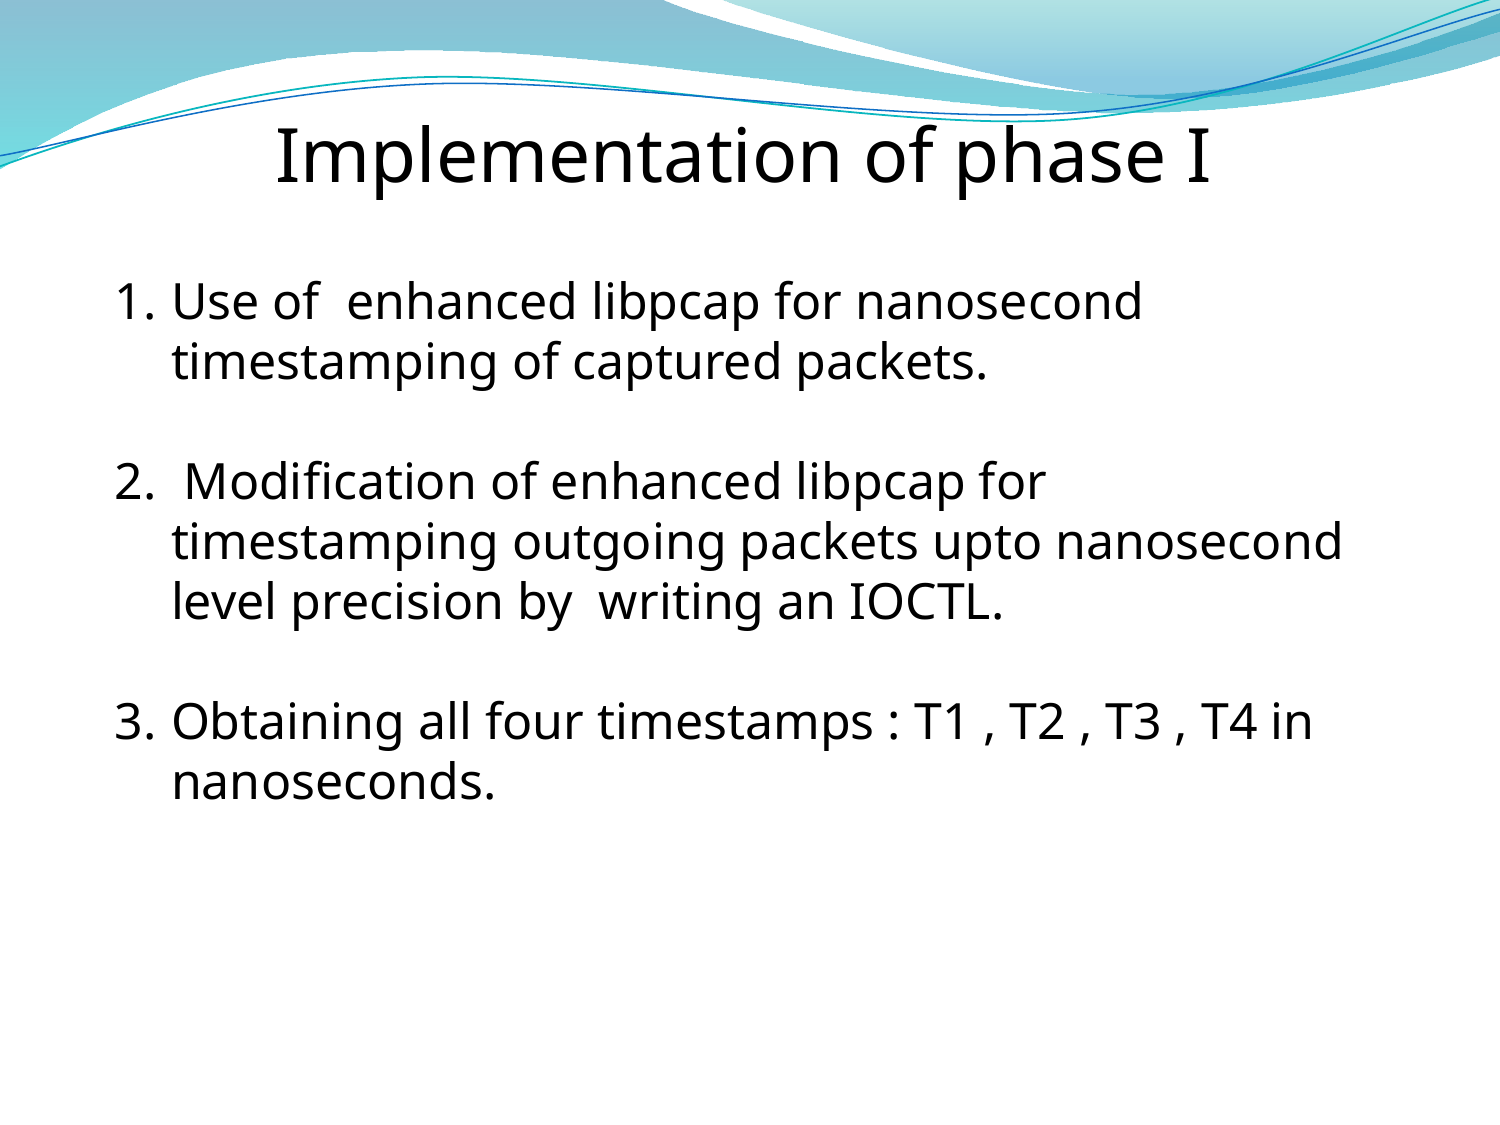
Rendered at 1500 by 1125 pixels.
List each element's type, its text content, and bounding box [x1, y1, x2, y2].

text_box Use of enhanced libpcap for nanosecond timestamping of captured packets. Modification of enhanced libpcap for timestamping outgoing packets upto nanosecond level precision by writing an IOCTL. Obtaining all four timestamps : T1 , T2 , T3 , T4 in nanoseconds. [99, 262, 1400, 998]
text_box Implementation of phase I [224, 99, 1263, 205]
